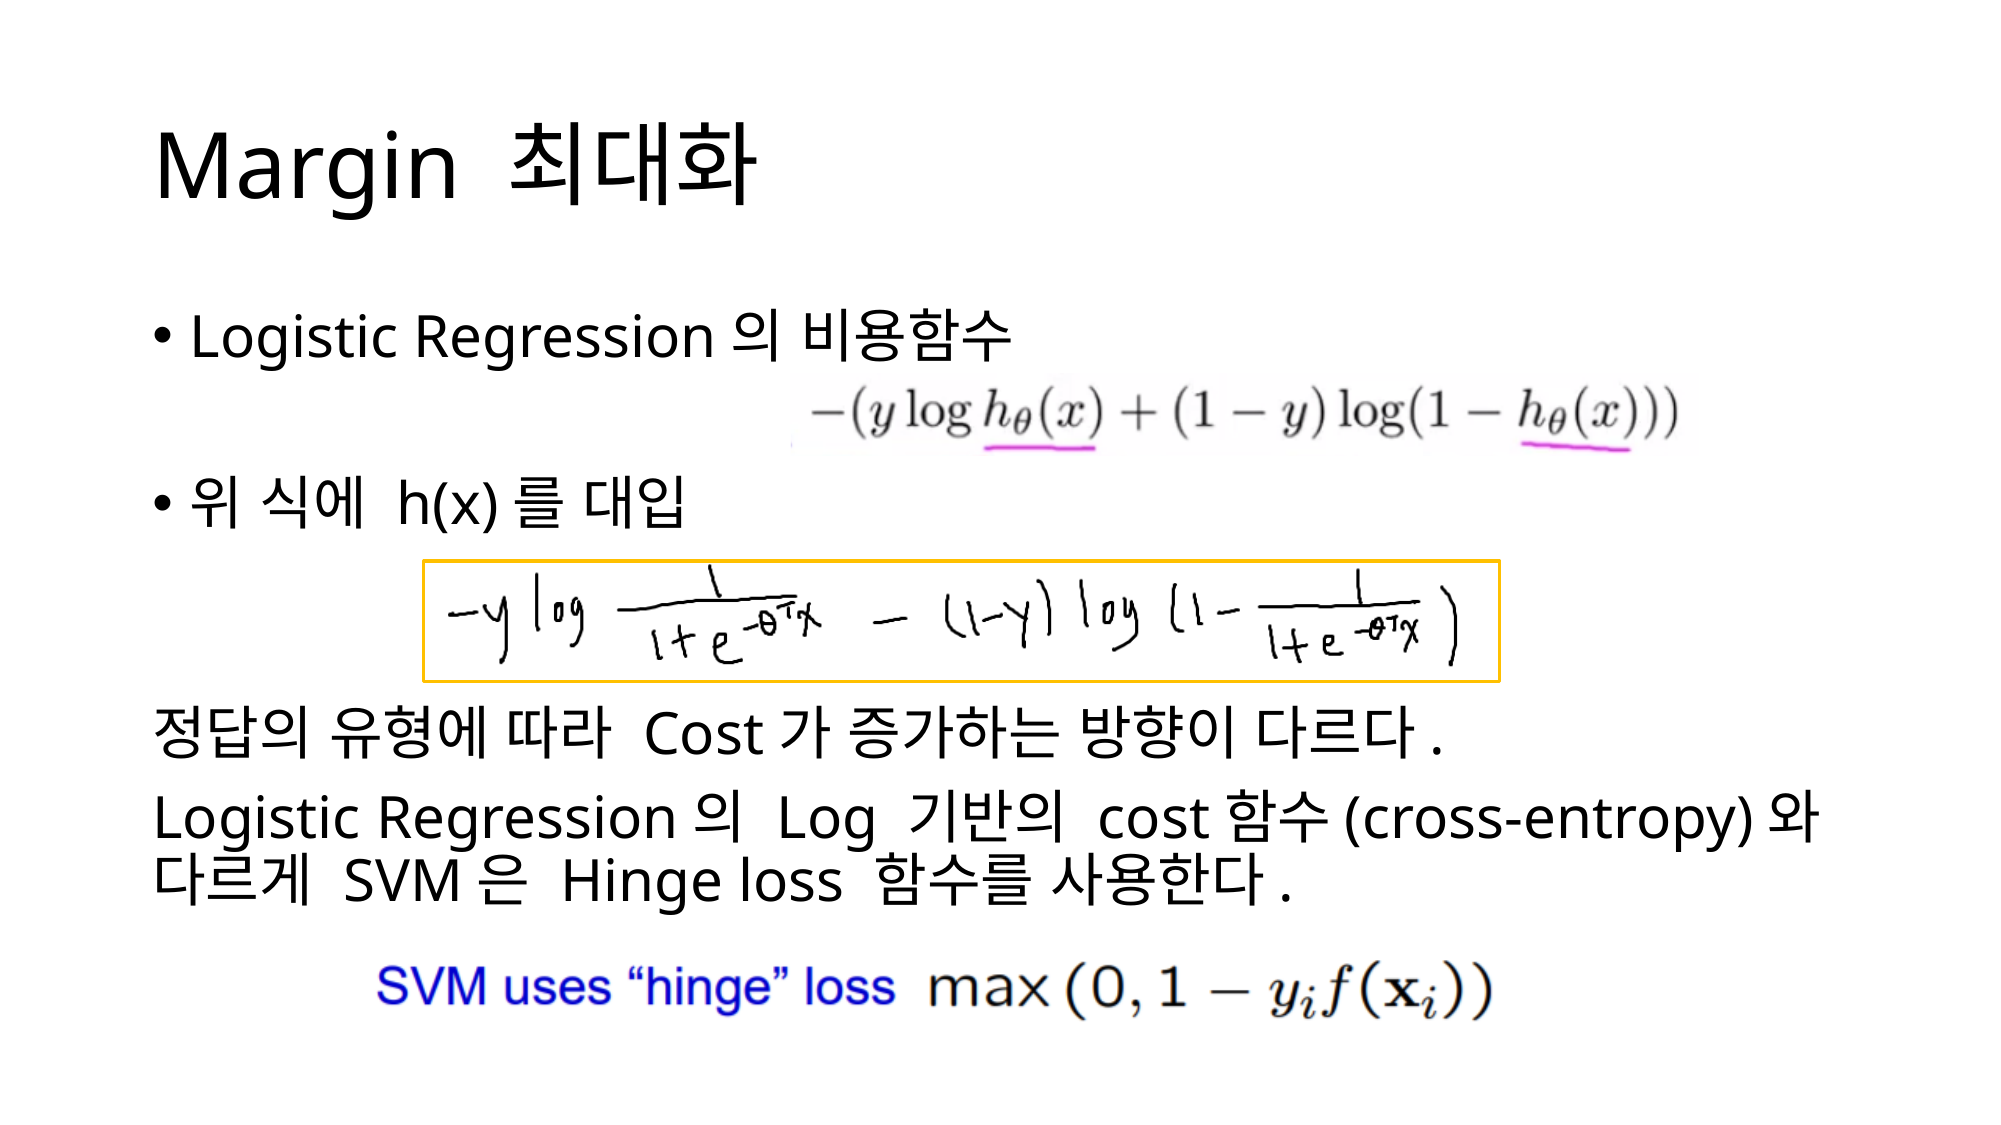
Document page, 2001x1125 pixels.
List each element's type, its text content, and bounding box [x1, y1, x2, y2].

list Logistic Regression의 비용함수 위 식에 h(x)를 대입 정답의 유형에 따라 Cost가 증가하는 방향이 다르다. Logistic Regression의 Log 기반의 cost함수(cross-entropy)와 다르게 SVM은 Hinge loss 함수를 사용한다. [137, 299, 1863, 1011]
picture [790, 373, 1699, 456]
picture [364, 937, 1560, 1033]
picture [425, 562, 1498, 680]
title Margin 최대화 [137, 59, 1863, 278]
